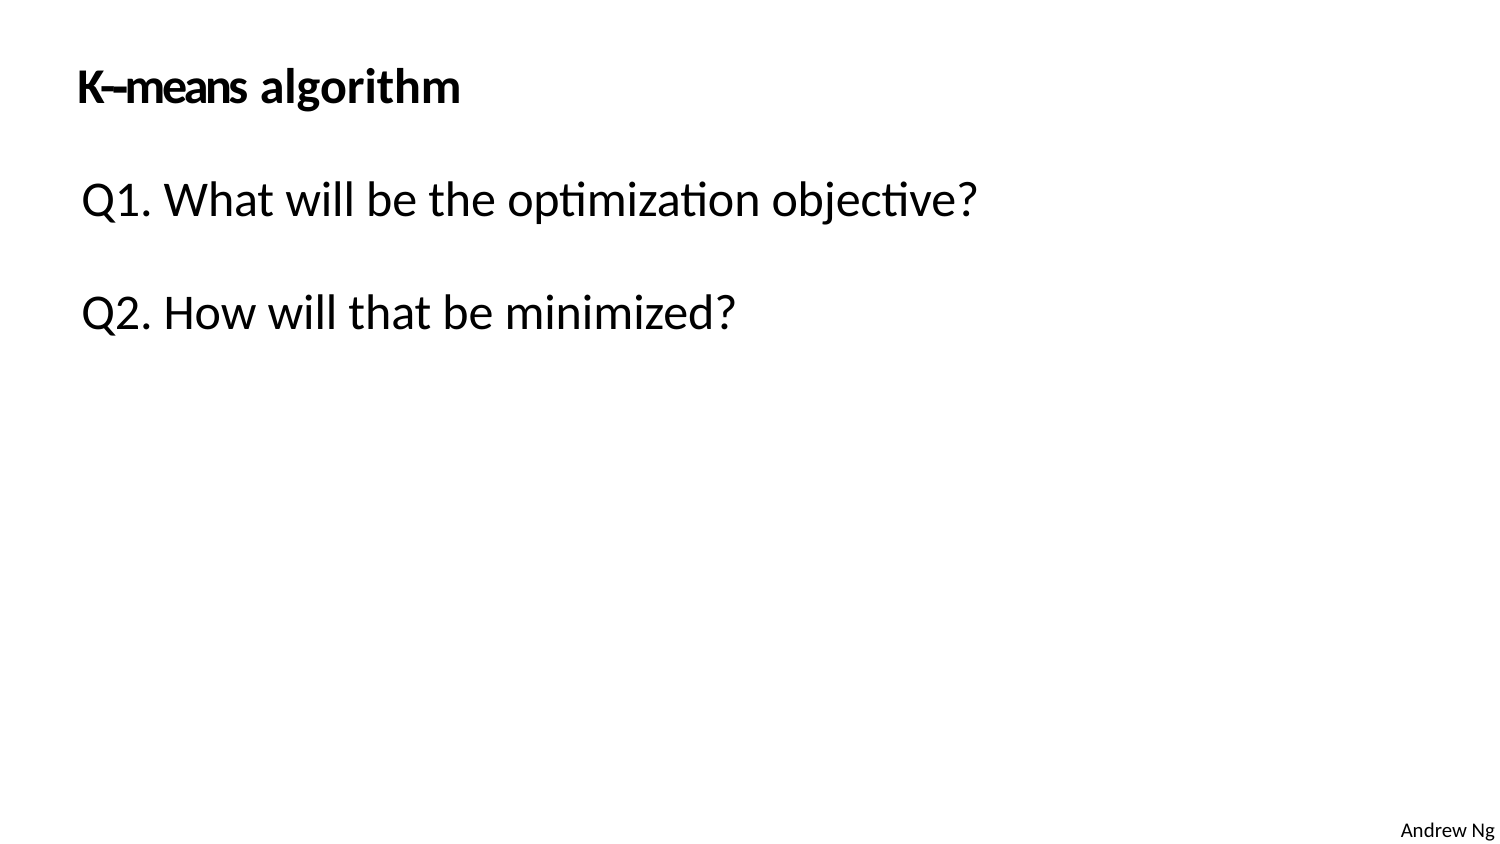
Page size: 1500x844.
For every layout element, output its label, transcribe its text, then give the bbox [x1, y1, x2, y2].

text_box K-­‐means algorithm Q1. What will be the optimization objective? Q2. How will that be minimized? [75, 51, 1200, 340]
footer Andrew Ng [1398, 815, 1498, 844]
